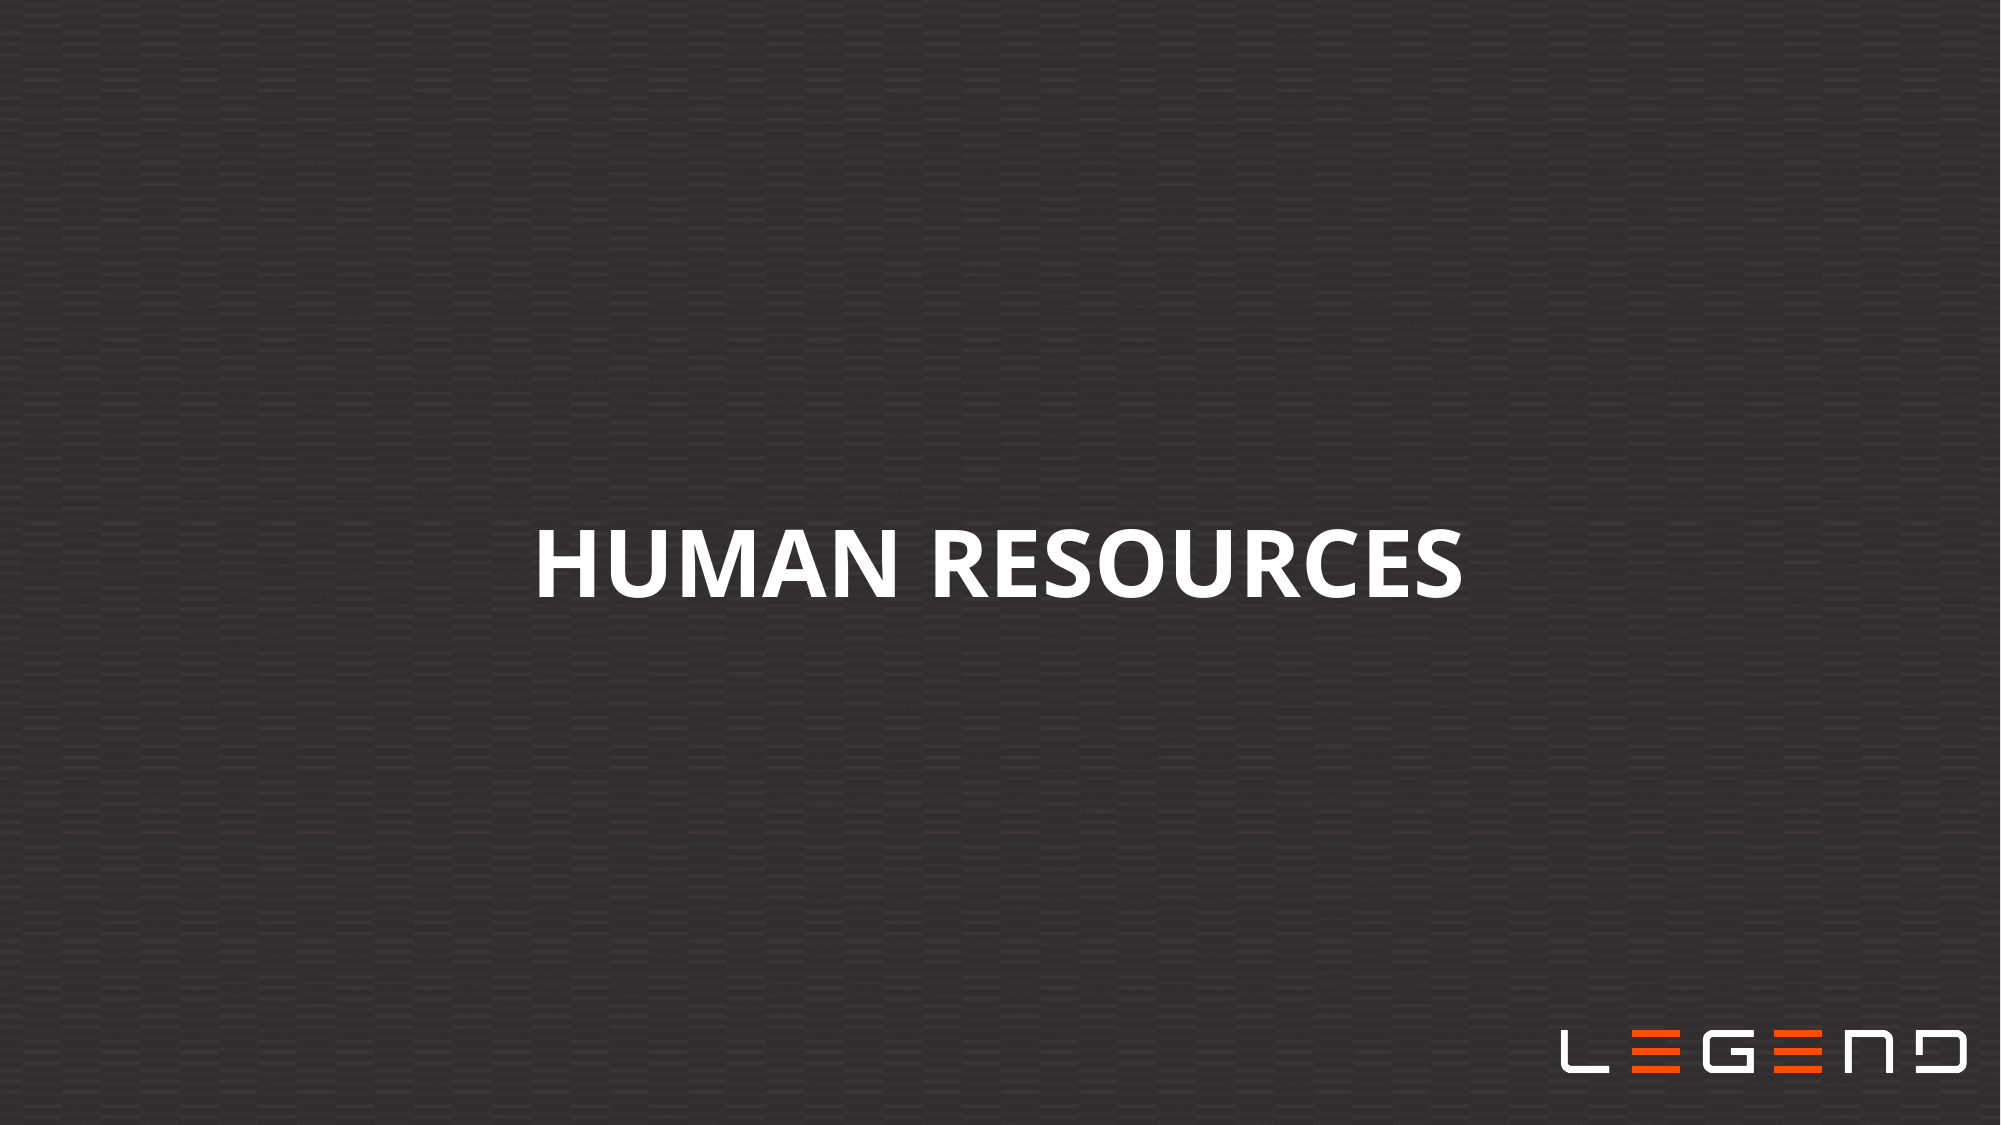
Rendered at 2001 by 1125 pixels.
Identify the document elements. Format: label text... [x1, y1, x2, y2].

text_box HUMAN RESOURCES [523, 496, 1474, 625]
picture [0, 0, 2001, 1125]
